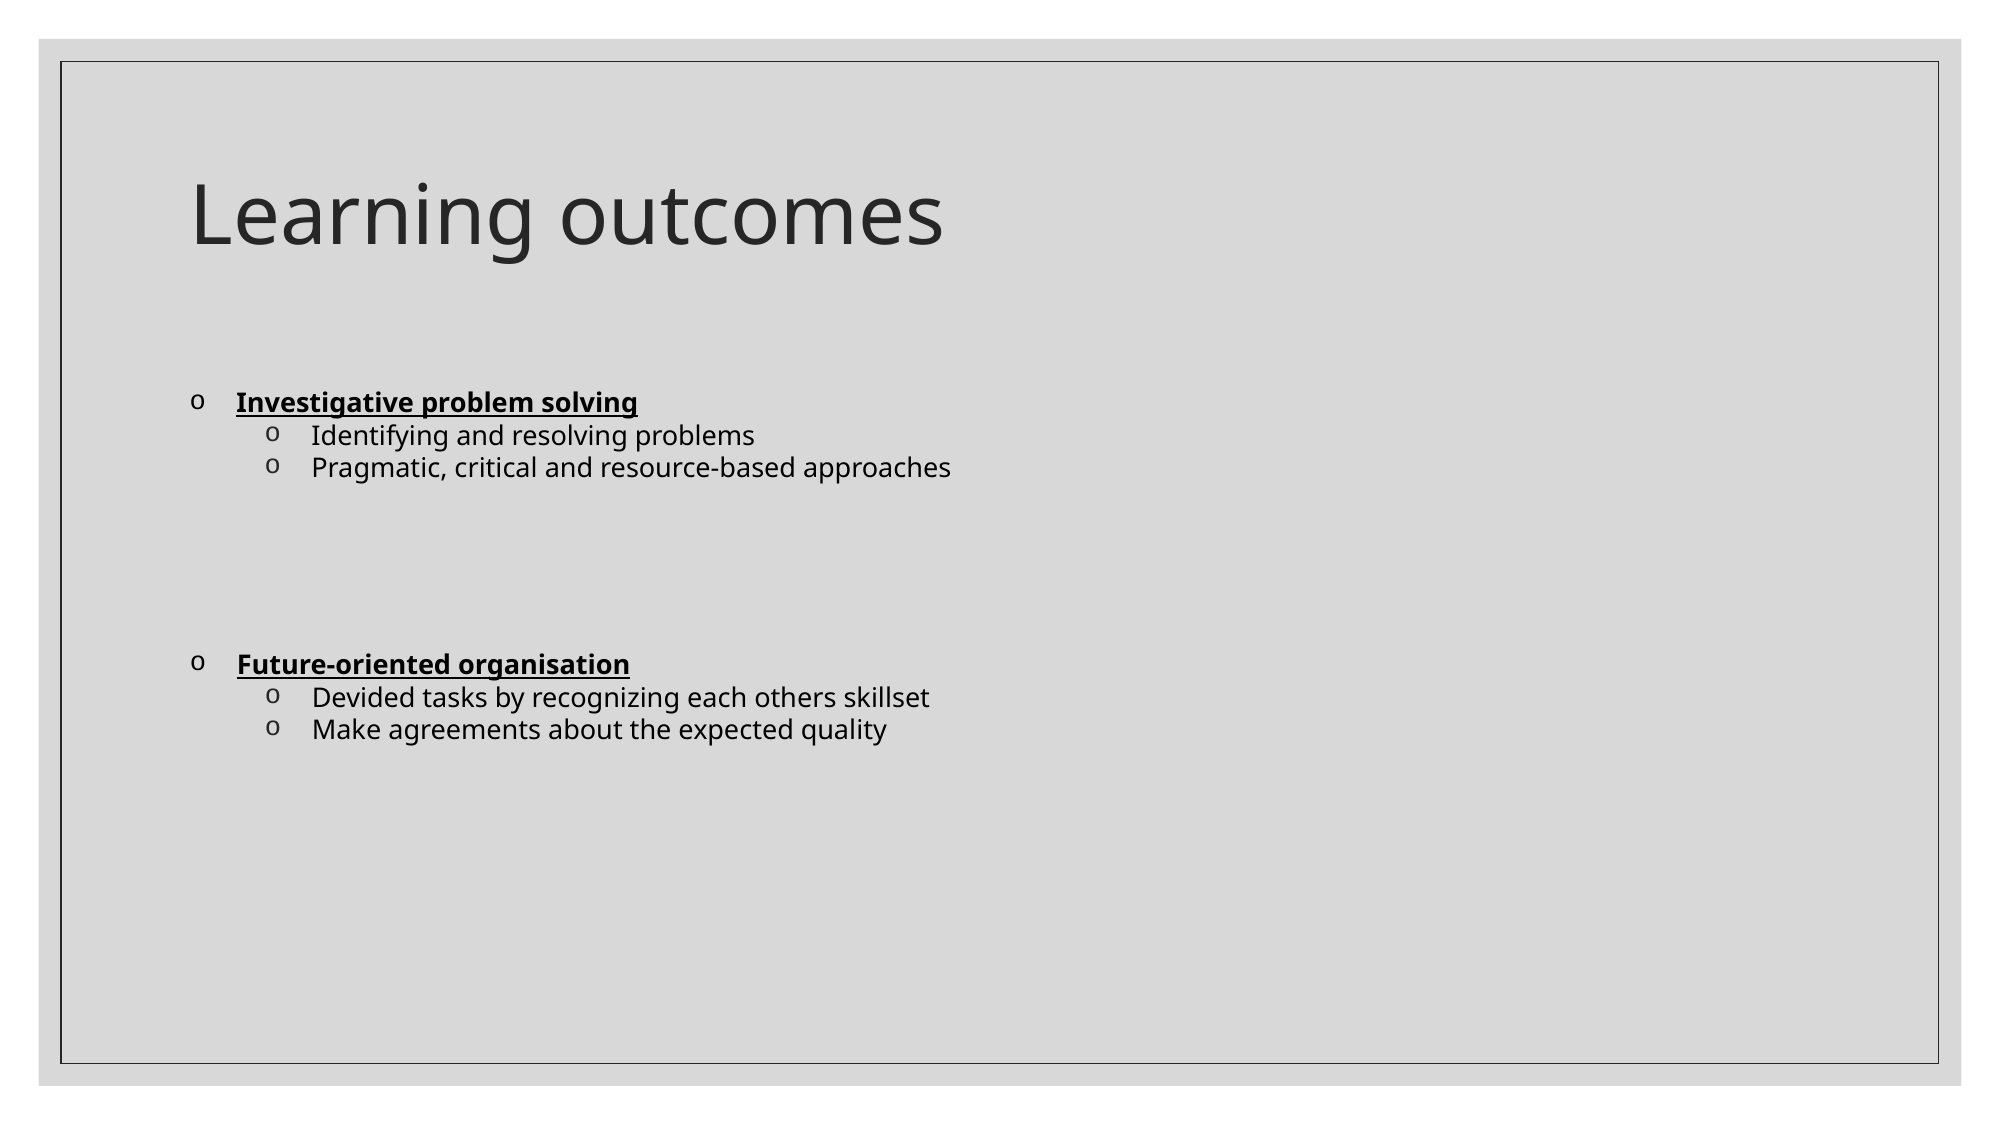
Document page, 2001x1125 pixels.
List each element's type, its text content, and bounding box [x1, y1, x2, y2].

text_box Investigative problem solving Identifying and resolving problems Pragmatic, critical and resource-based approaches [174, 378, 1561, 531]
title Learning outcomes [174, 105, 1825, 331]
text_box Future-oriented organisation Devided tasks by recognizing each others skillset Make agreements about the expected quality [174, 640, 1561, 792]
